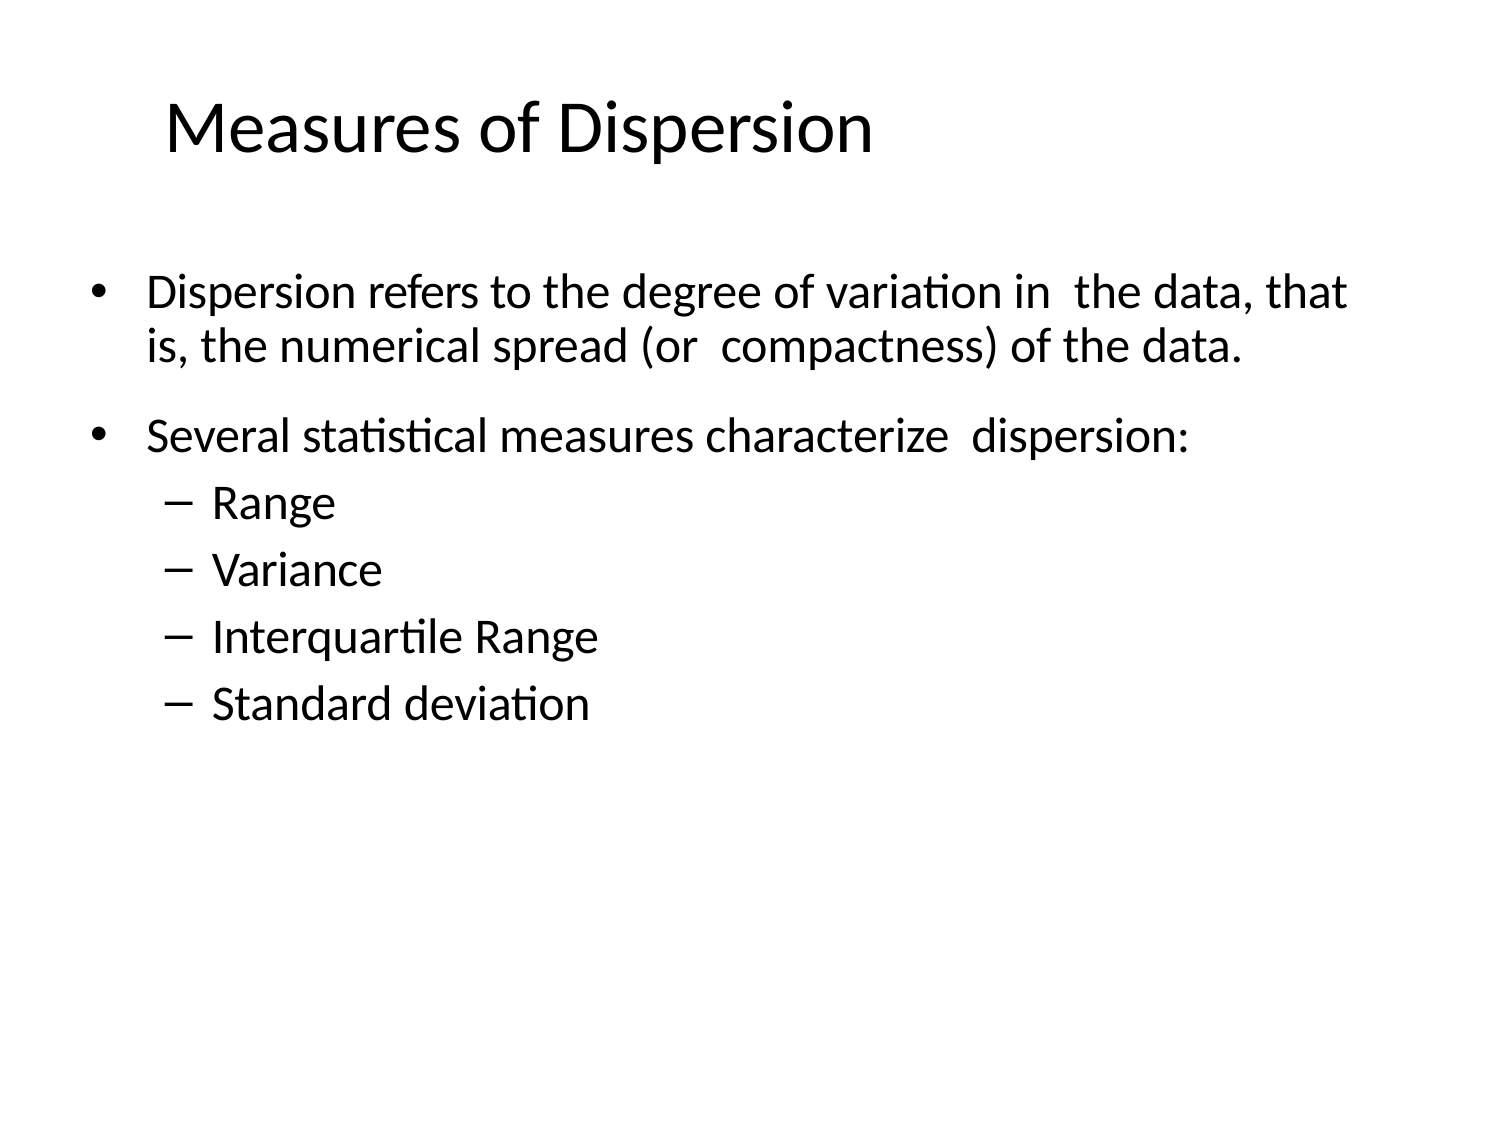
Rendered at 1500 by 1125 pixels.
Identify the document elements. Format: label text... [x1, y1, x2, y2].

title Measures of Dispersion [162, 75, 1388, 255]
text_box Dispersion refers to the degree of variation in the data, that is, the numerical spread (or compactness) of the data. Several statistical measures characterize dispersion: Range Variance Interquartile Range Standard deviation [87, 255, 1400, 731]
